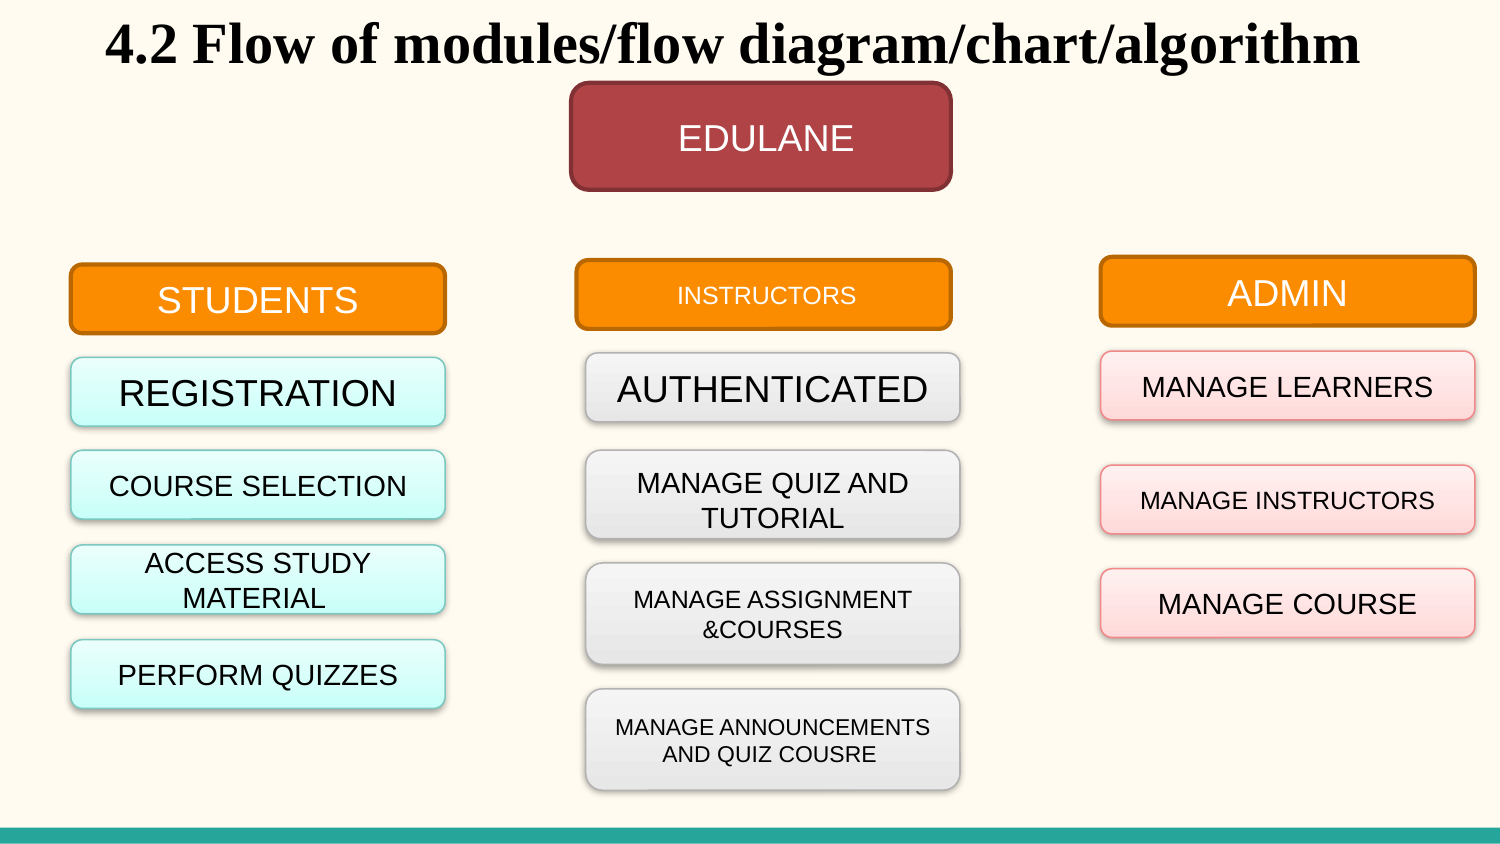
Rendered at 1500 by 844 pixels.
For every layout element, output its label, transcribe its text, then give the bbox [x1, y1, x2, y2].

text_box MANAGE COURSE [1099, 567, 1476, 639]
text_box AUTHENTICATED [584, 352, 961, 423]
text_box STUDENTS [68, 262, 448, 336]
text_box PERFORM QUIZZES [70, 638, 446, 710]
text_box ACCESS STUDY MATERIAL [70, 544, 446, 615]
text_box MANAGE LEARNERS [1099, 350, 1476, 421]
text_box MANAGE INSTRUCTORS [1099, 464, 1476, 535]
text_box MANAGE QUIZ AND TUTORIAL [584, 449, 961, 540]
text_box INSTRUCTORS [574, 257, 953, 331]
text_box ADMIN [1098, 254, 1477, 328]
text_box REGISTRATION [70, 356, 446, 427]
text_box EDULANE [568, 80, 954, 192]
text_box MANAGE ASSIGNMENT &COURSES [584, 562, 961, 666]
title 4.2 Flow of modules/flow diagram/chart/algorithm [90, 0, 1410, 104]
text_box MANAGE ANNOUNCEMENTS AND QUIZ COUSRE [584, 688, 961, 792]
text_box COURSE SELECTION [70, 449, 446, 520]
